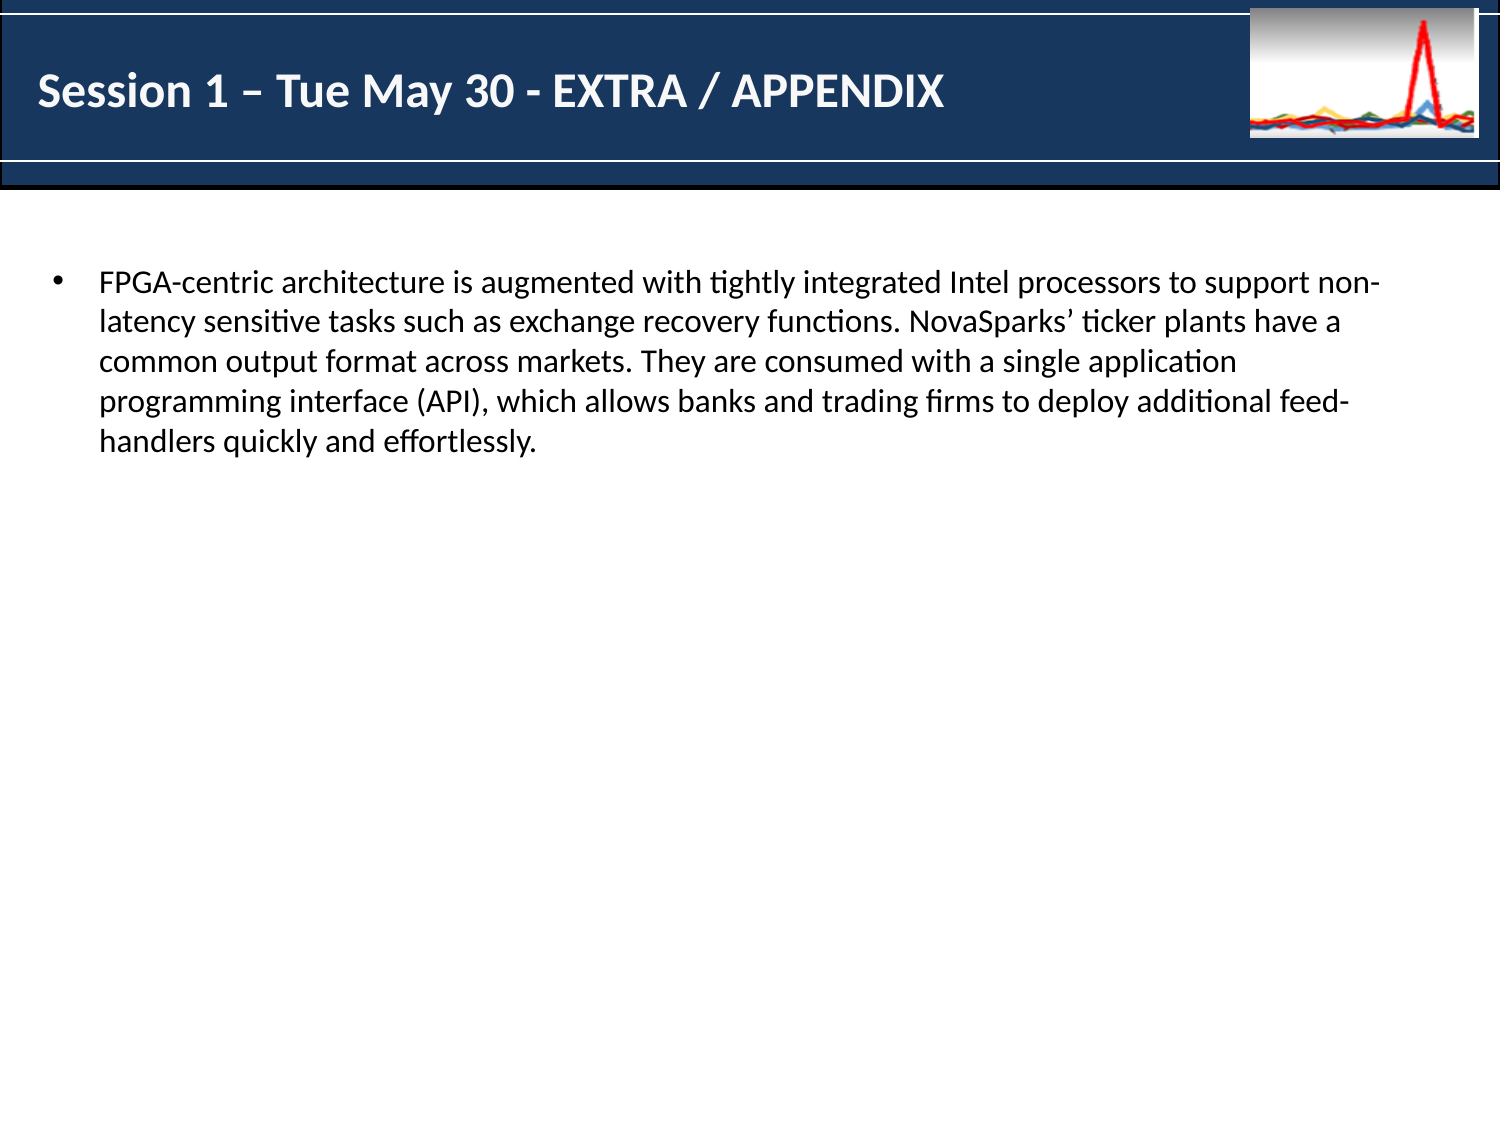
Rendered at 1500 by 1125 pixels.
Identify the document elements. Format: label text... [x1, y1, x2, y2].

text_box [0, 0, 1500, 188]
text_box FPGA-centric architecture is augmented with tightly integrated Intel processors to support non-latency sensitive tasks such as exchange recovery functions. NovaSparks’ ticker plants have a common output format across markets. They are consumed with a single application programming interface (API), which allows banks and trading firms to deploy additional feed-handlers quickly and effortlessly. [37, 212, 1407, 547]
picture [1249, 8, 1479, 138]
